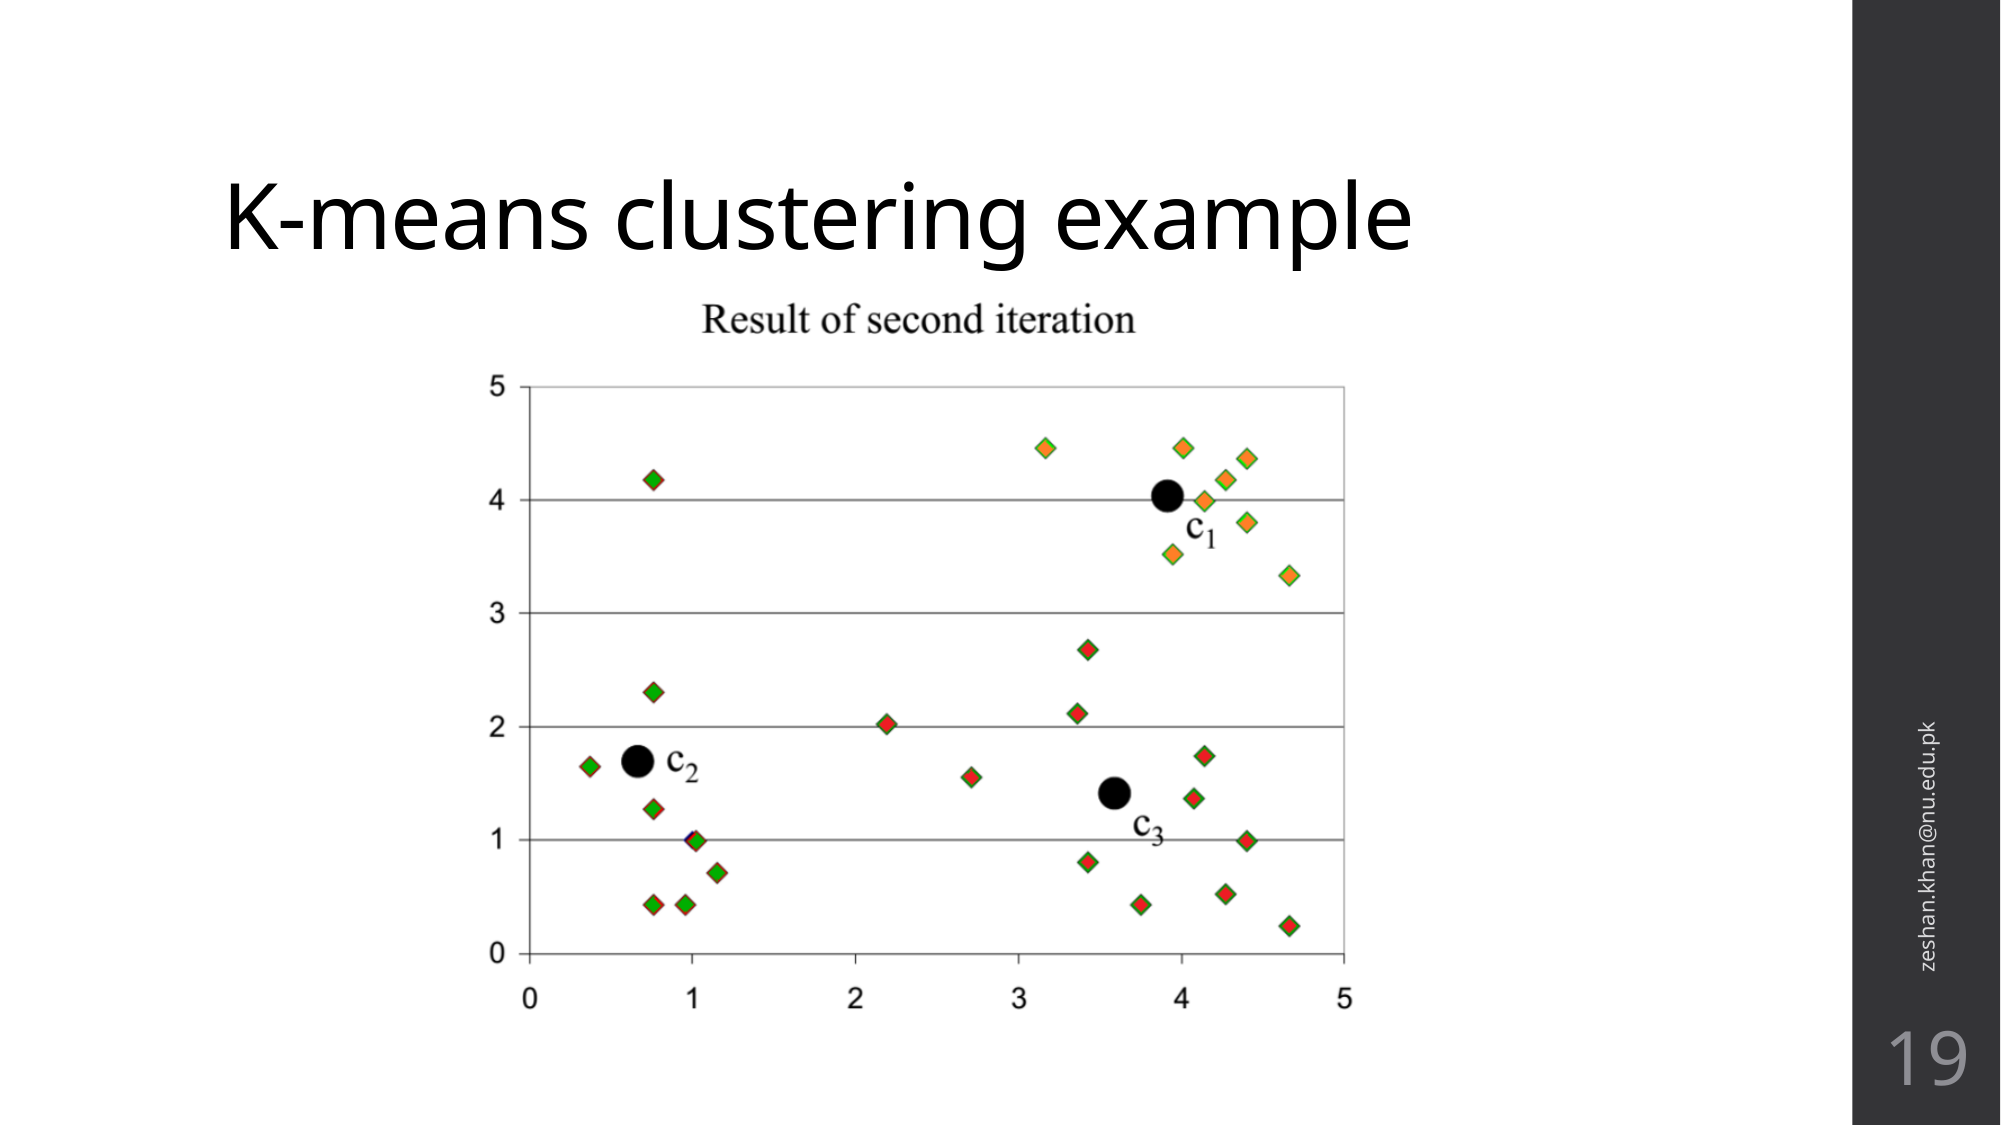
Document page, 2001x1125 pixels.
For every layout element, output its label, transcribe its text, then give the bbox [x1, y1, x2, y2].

title K-means clustering example [206, 60, 1797, 278]
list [458, 299, 1366, 1015]
slide_number 19 [1852, 1012, 2000, 1110]
footer zeshan.khan@nu.edu.pk [1897, 400, 1958, 988]
